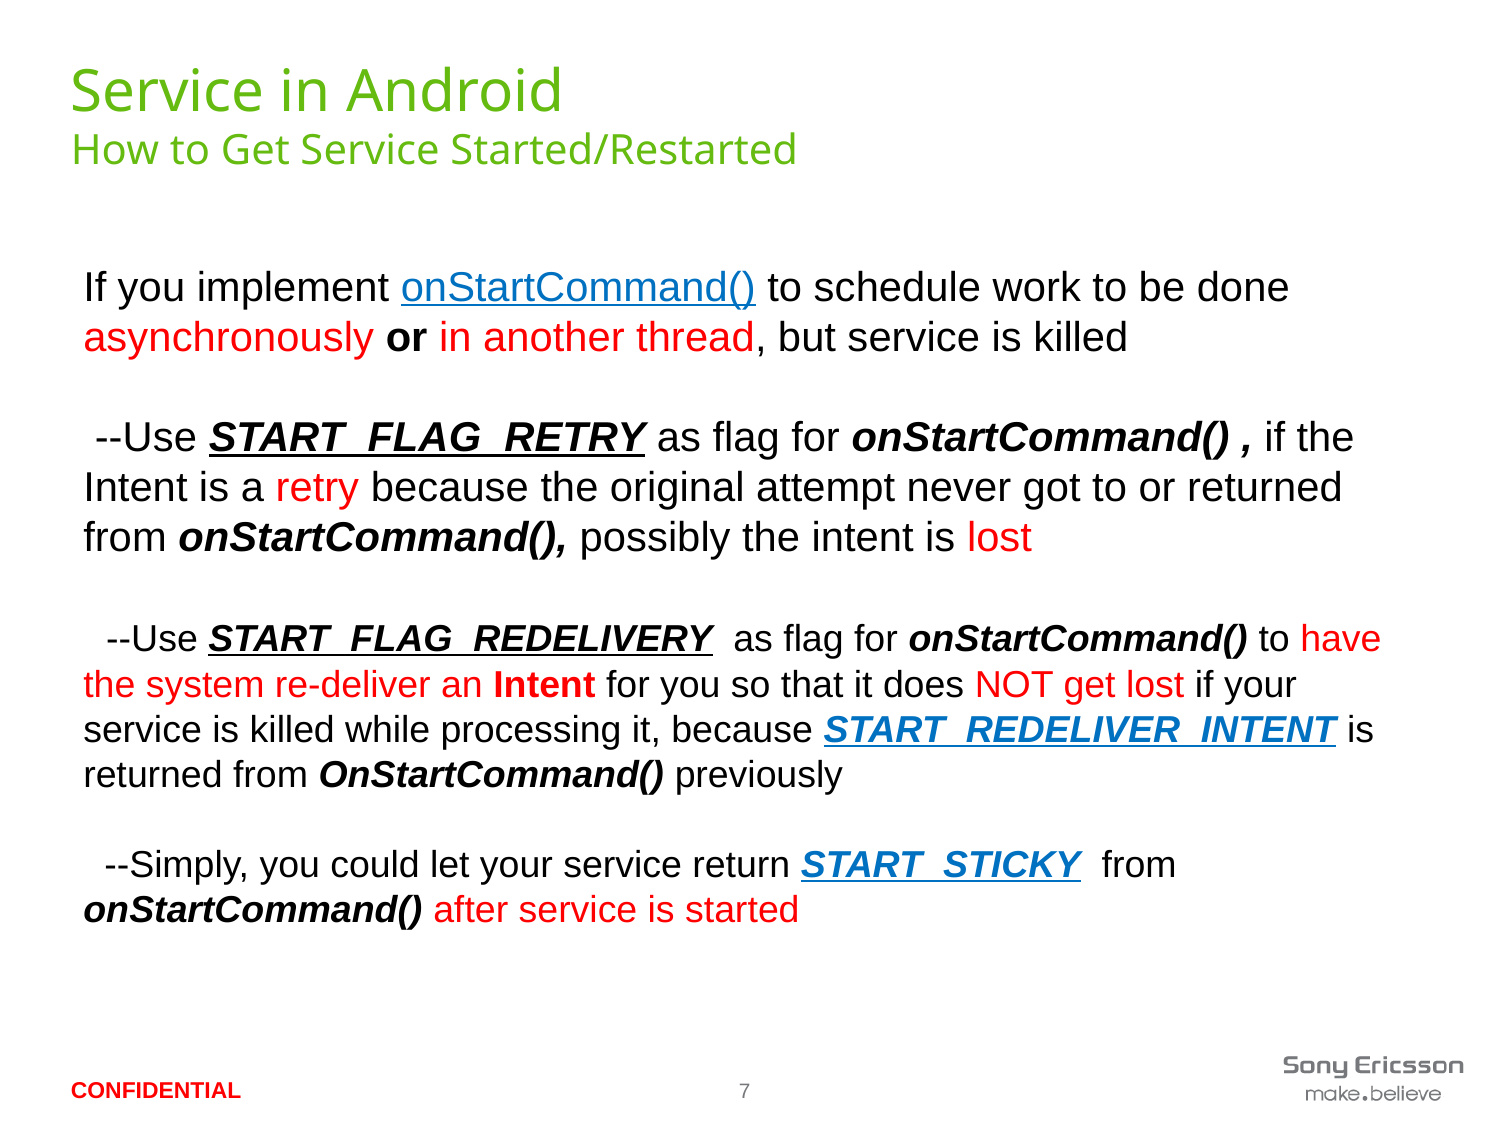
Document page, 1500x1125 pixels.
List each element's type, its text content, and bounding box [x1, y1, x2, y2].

picture [1253, 1010, 1493, 1125]
title Service in Android How to Get Service Started/Restarted [70, 52, 1430, 139]
text_box If you implement onStartCommand() to schedule work to be done asynchronously or in another thread, but service is killed --Use START_FLAG_RETRY as flag for onStartCommand() , if the Intent is a retry because the original attempt never got to or returned from onStartCommand(), possibly the intent is lost --Use START_FLAG_REDELIVERY as flag for onStartCommand() to have the system re-deliver an Intent for you so that it does NOT get lost if your service is killed while processing it, because START_REDELIVER_INTENT is returned from OnStartCommand() previously --Simply, you could let your service return START_STICKY from onStartCommand() after service is started [68, 252, 1417, 938]
